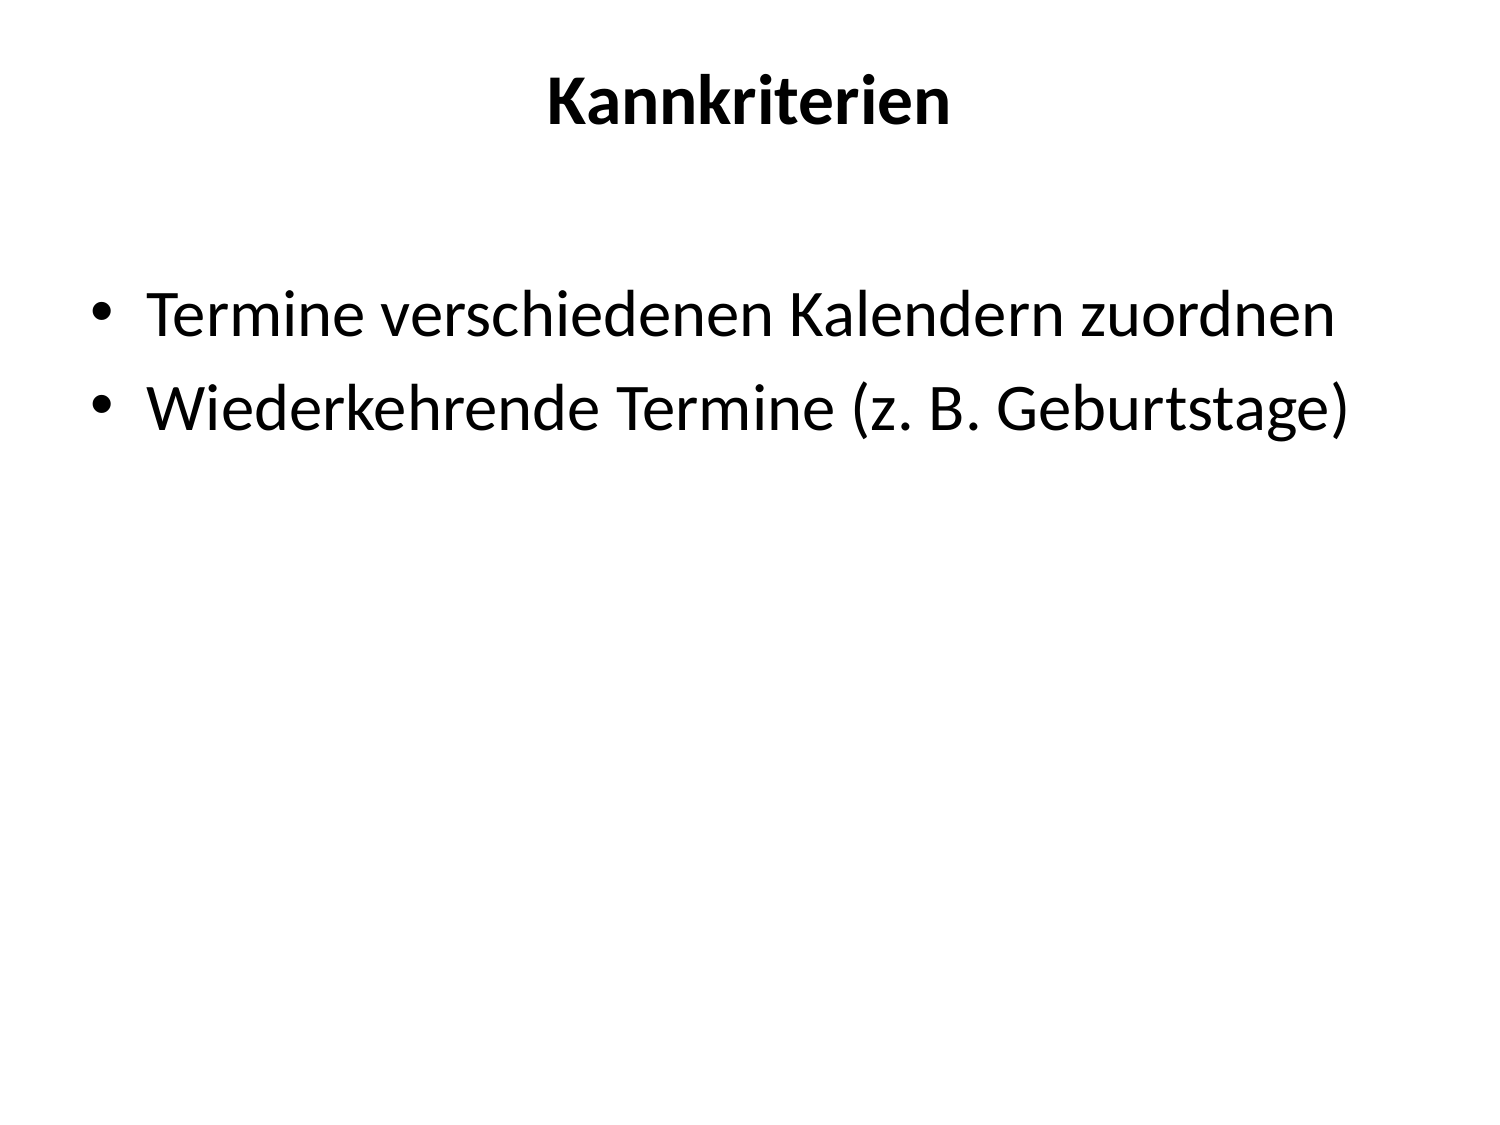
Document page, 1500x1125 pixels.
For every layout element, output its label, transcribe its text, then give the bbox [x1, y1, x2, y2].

list Termine verschiedenen Kalendern zuordnen Wiederkehrende Termine (z. B. Geburtstage) [75, 262, 1425, 1005]
title Kannkriterien [75, 45, 1425, 233]
